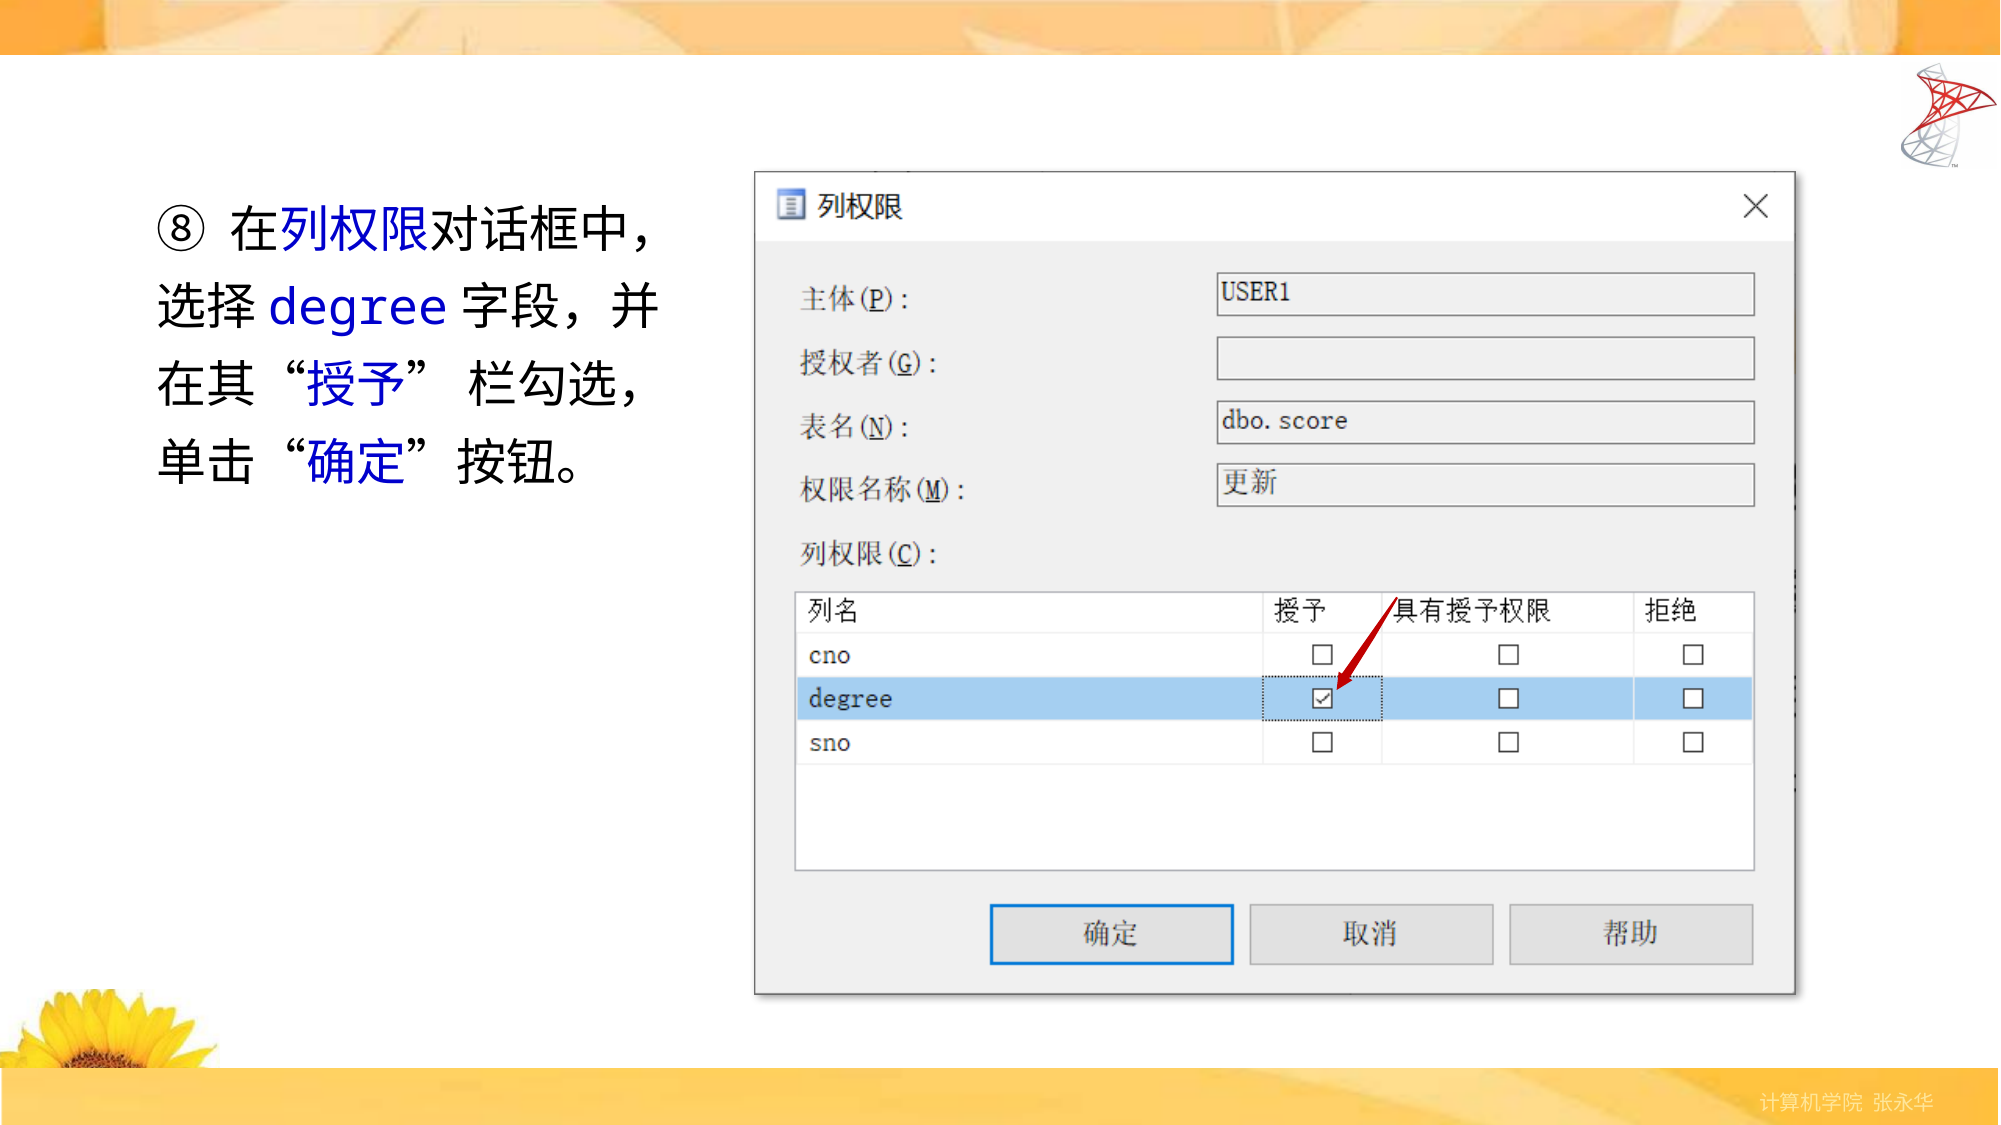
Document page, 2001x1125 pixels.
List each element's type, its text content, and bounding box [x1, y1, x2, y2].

picture [1901, 62, 1997, 169]
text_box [754, 171, 1796, 995]
text_box ⑧ 在列权限对话框中，选择degree字段，并在其“授予” 栏勾选，单击“确定”按钮。 [141, 171, 678, 759]
picture [0, 989, 1998, 1125]
picture [0, 0, 2001, 55]
